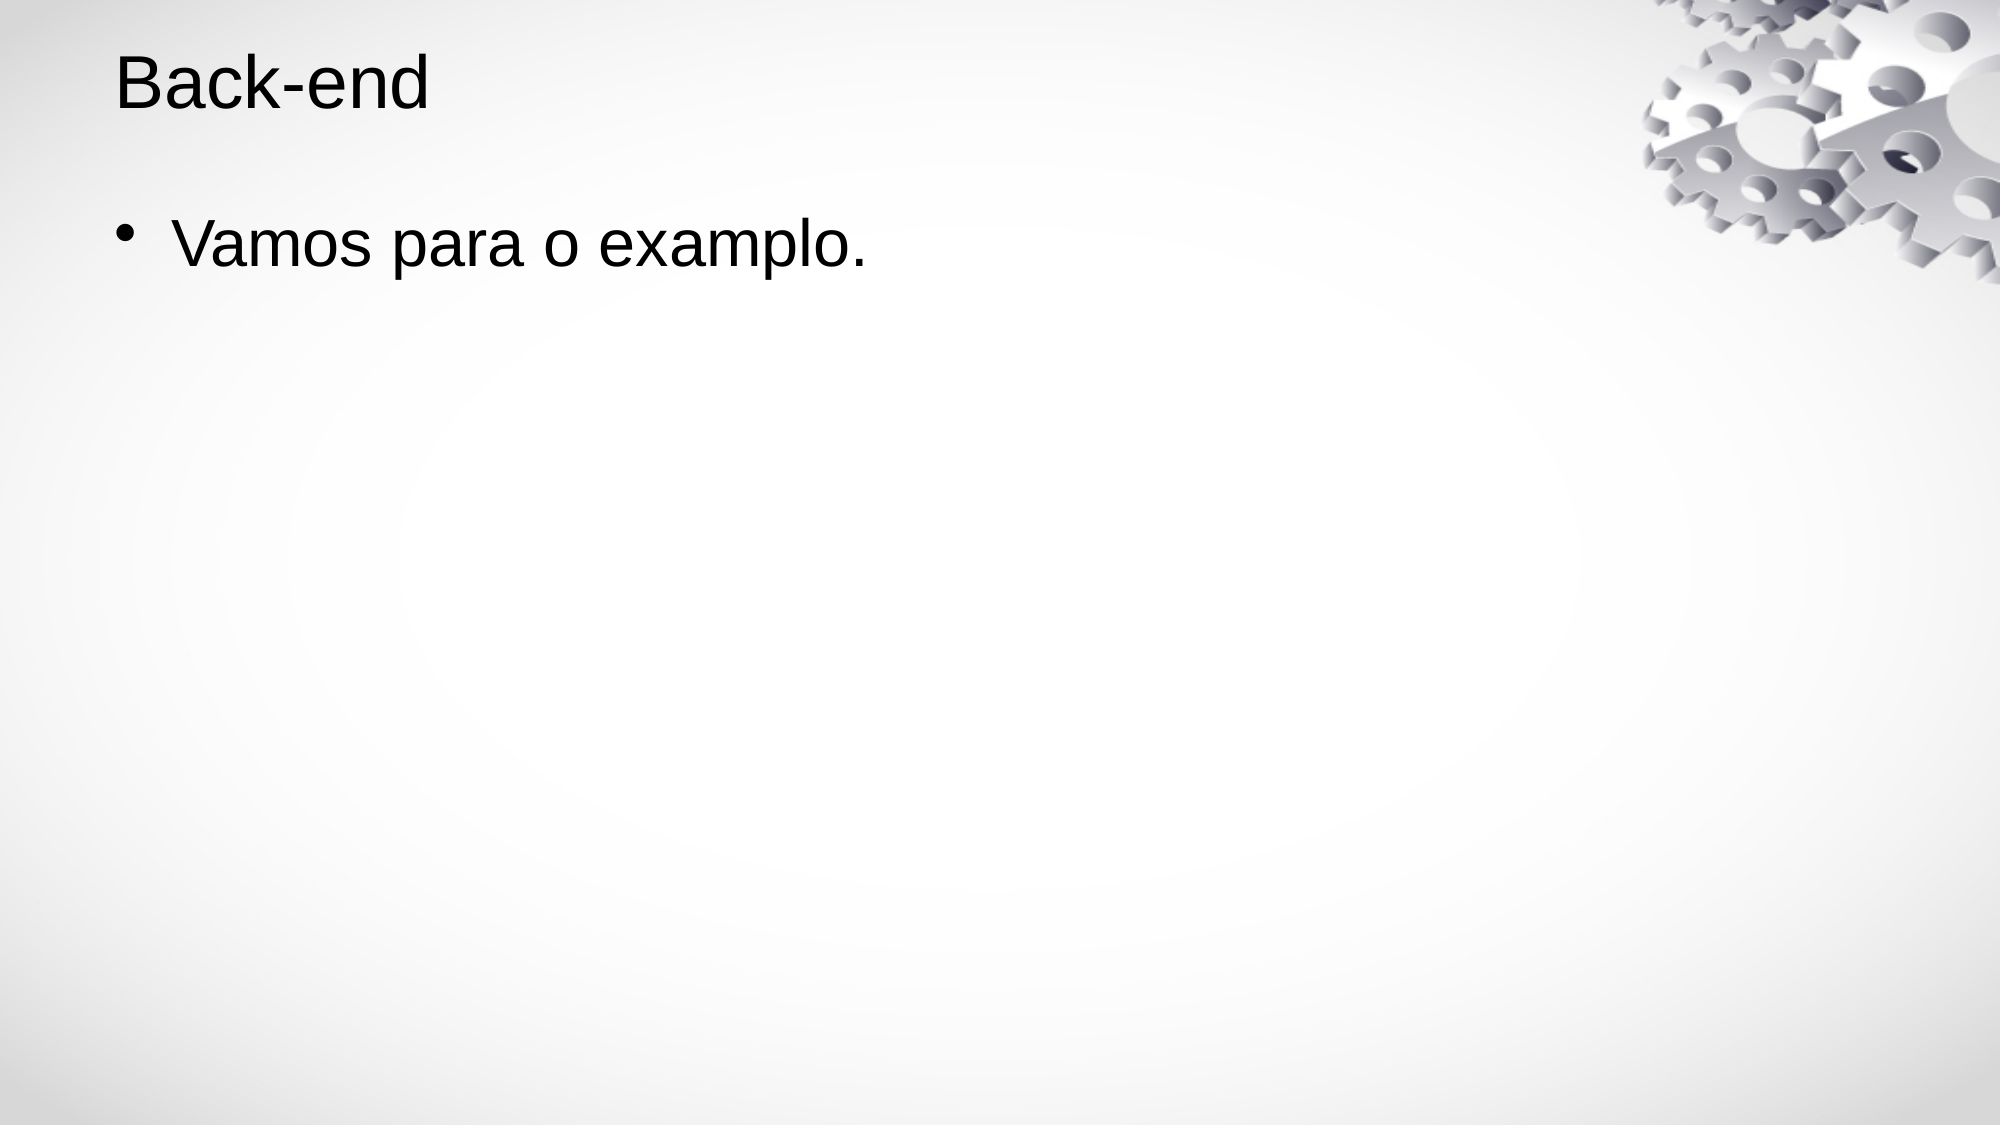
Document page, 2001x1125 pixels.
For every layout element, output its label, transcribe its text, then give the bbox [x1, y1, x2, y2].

picture [0, 0, 2000, 1125]
title Back-end [99, 30, 1901, 127]
list Vamos para o examplo. [99, 192, 1901, 1006]
